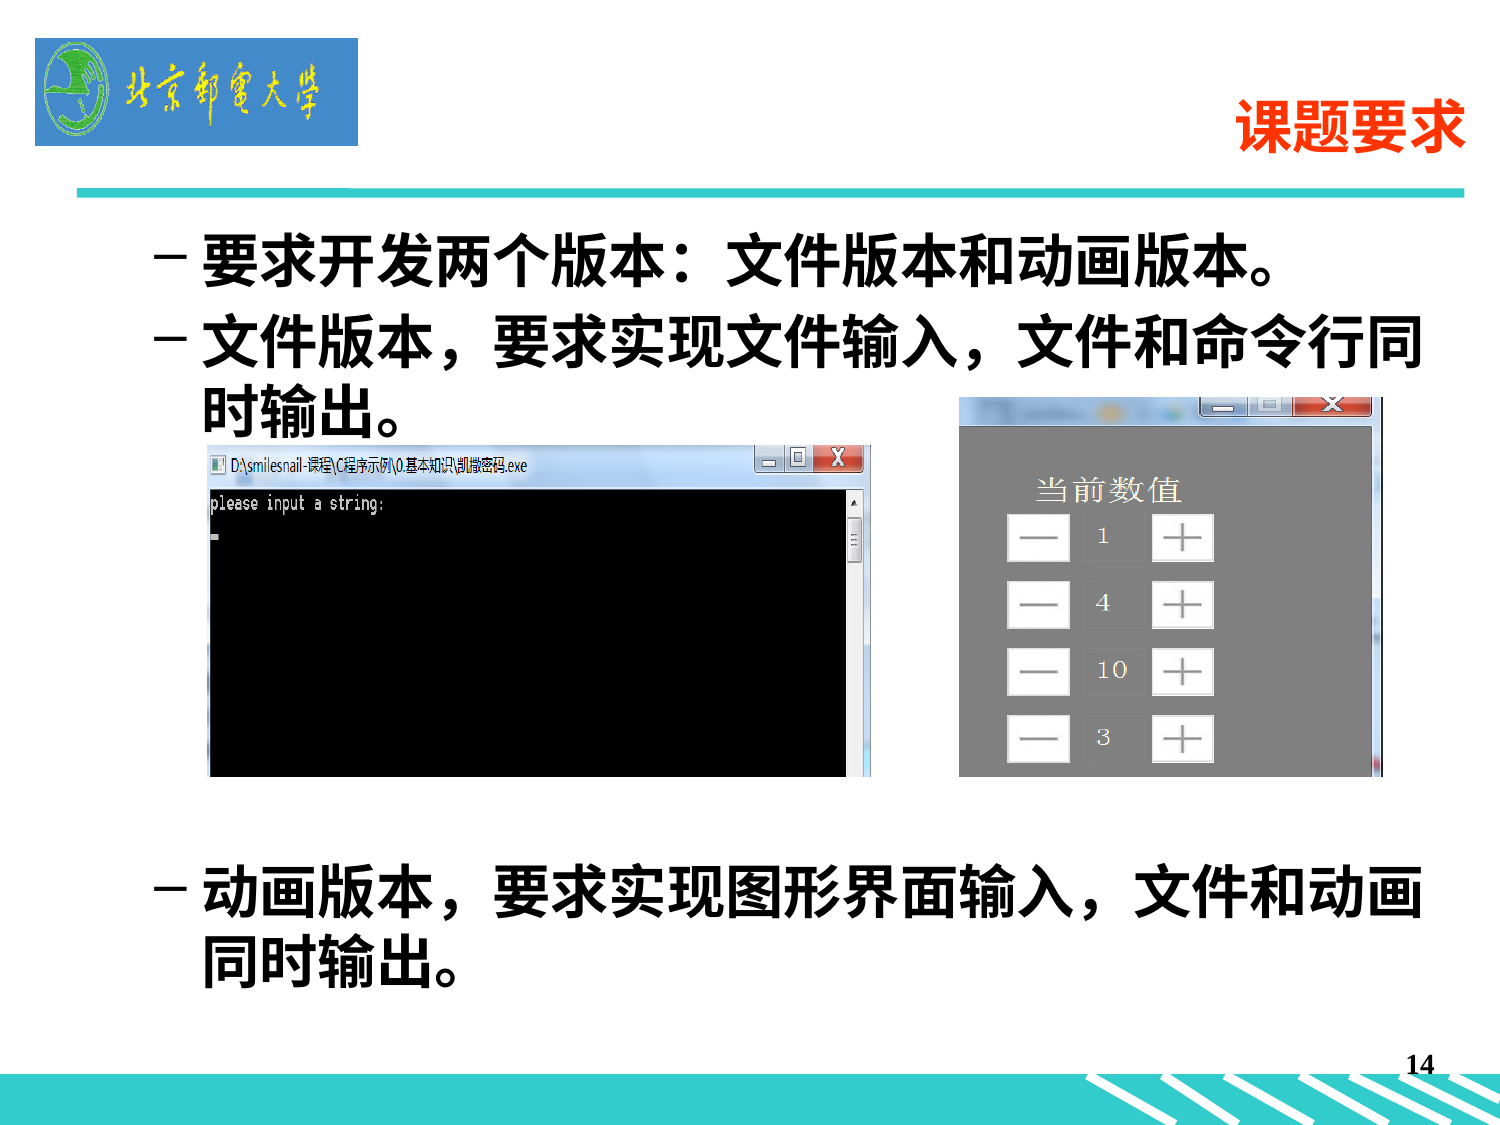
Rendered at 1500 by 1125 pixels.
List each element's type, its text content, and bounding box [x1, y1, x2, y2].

slide_number 14 [1137, 1037, 1451, 1113]
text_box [207, 445, 871, 777]
picture [34, 37, 358, 146]
title 课题要求 [207, 66, 1483, 185]
list 要求开发两个版本：文件版本和动画版本。 文件版本，要求实现文件输入，文件和命令行同时输出。 动画版本，要求实现图形界面输入，文件和动画同时输出。 [64, 216, 1451, 974]
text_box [959, 396, 1383, 777]
